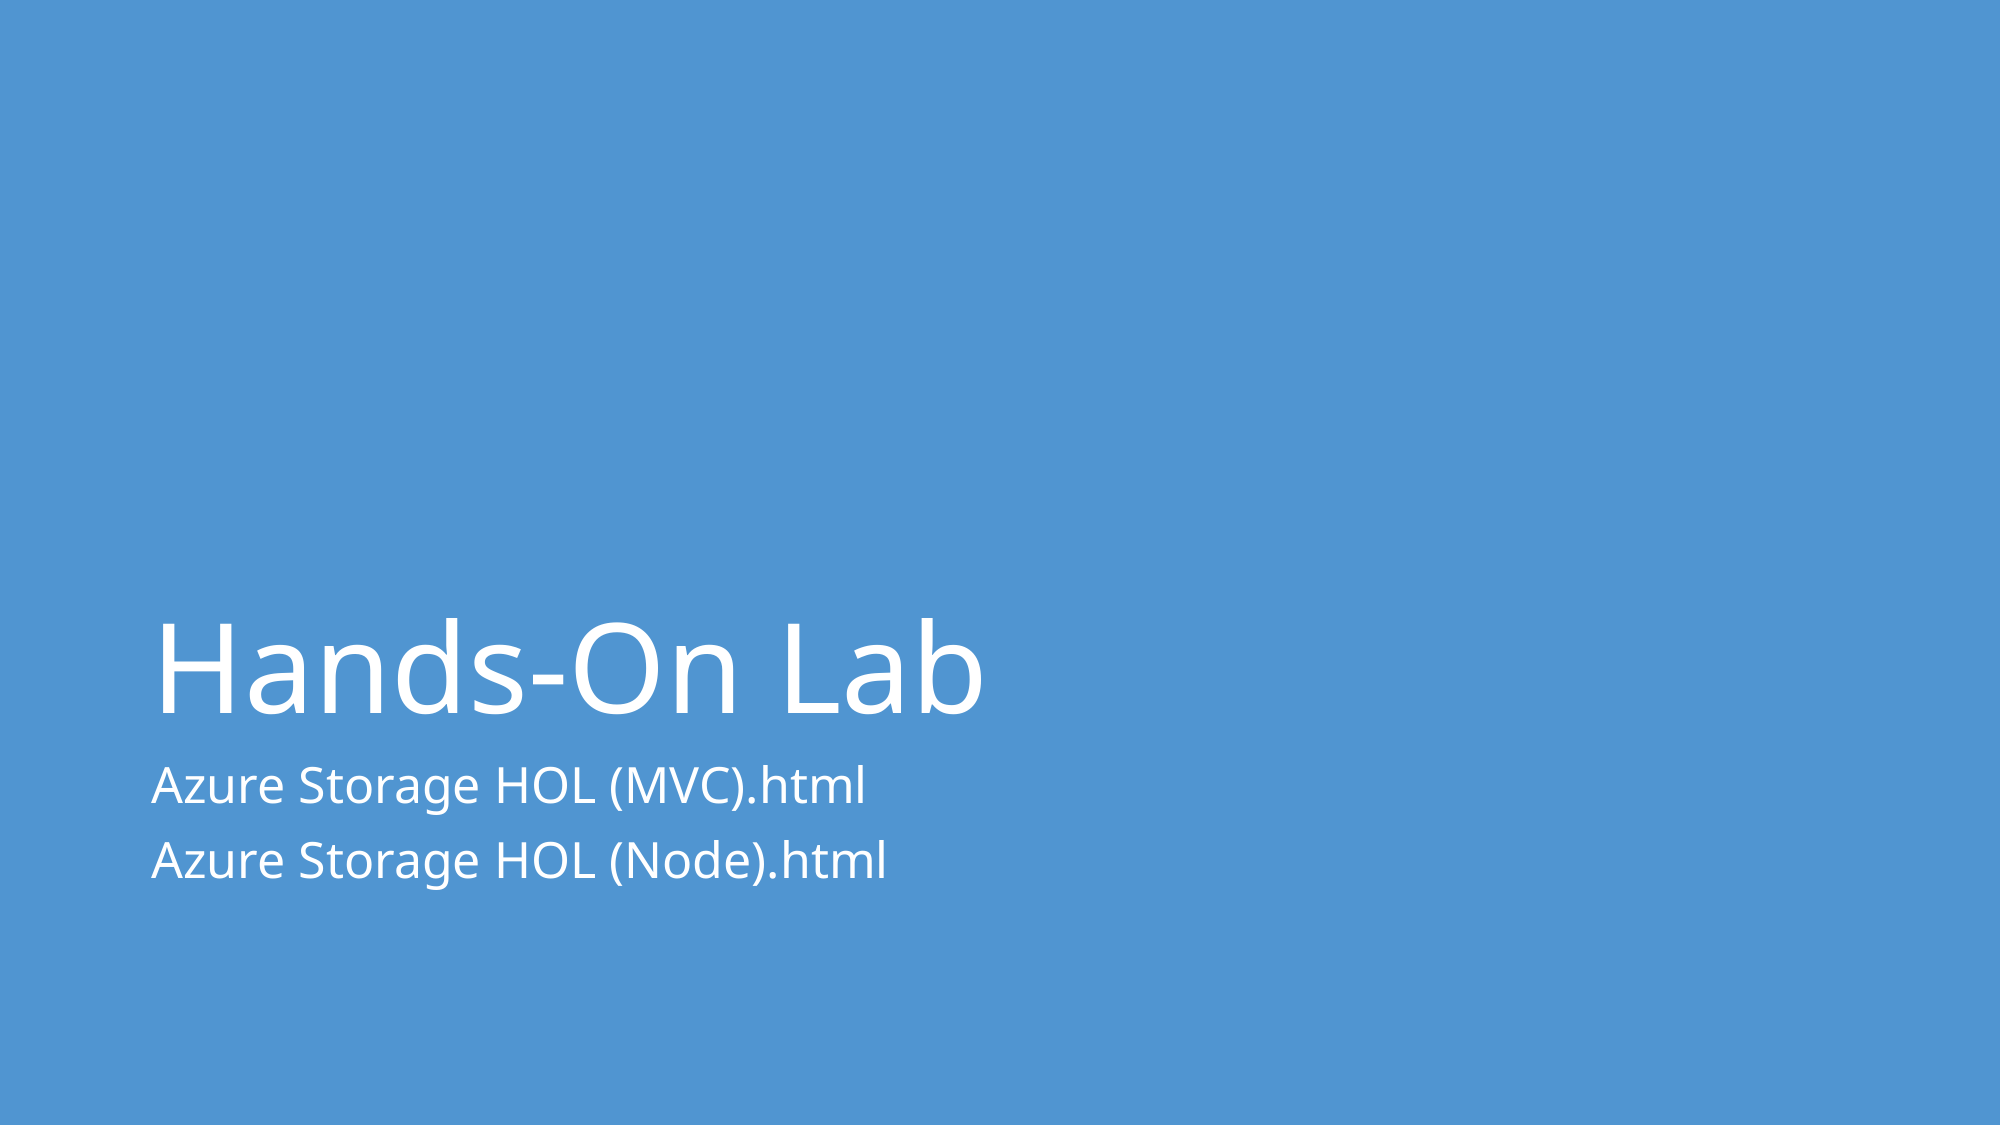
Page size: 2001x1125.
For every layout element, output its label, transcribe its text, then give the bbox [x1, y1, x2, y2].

title Hands-On Lab [136, 280, 1862, 749]
list Azure Storage HOL (MVC).html Azure Storage HOL (Node).html [136, 752, 1862, 999]
